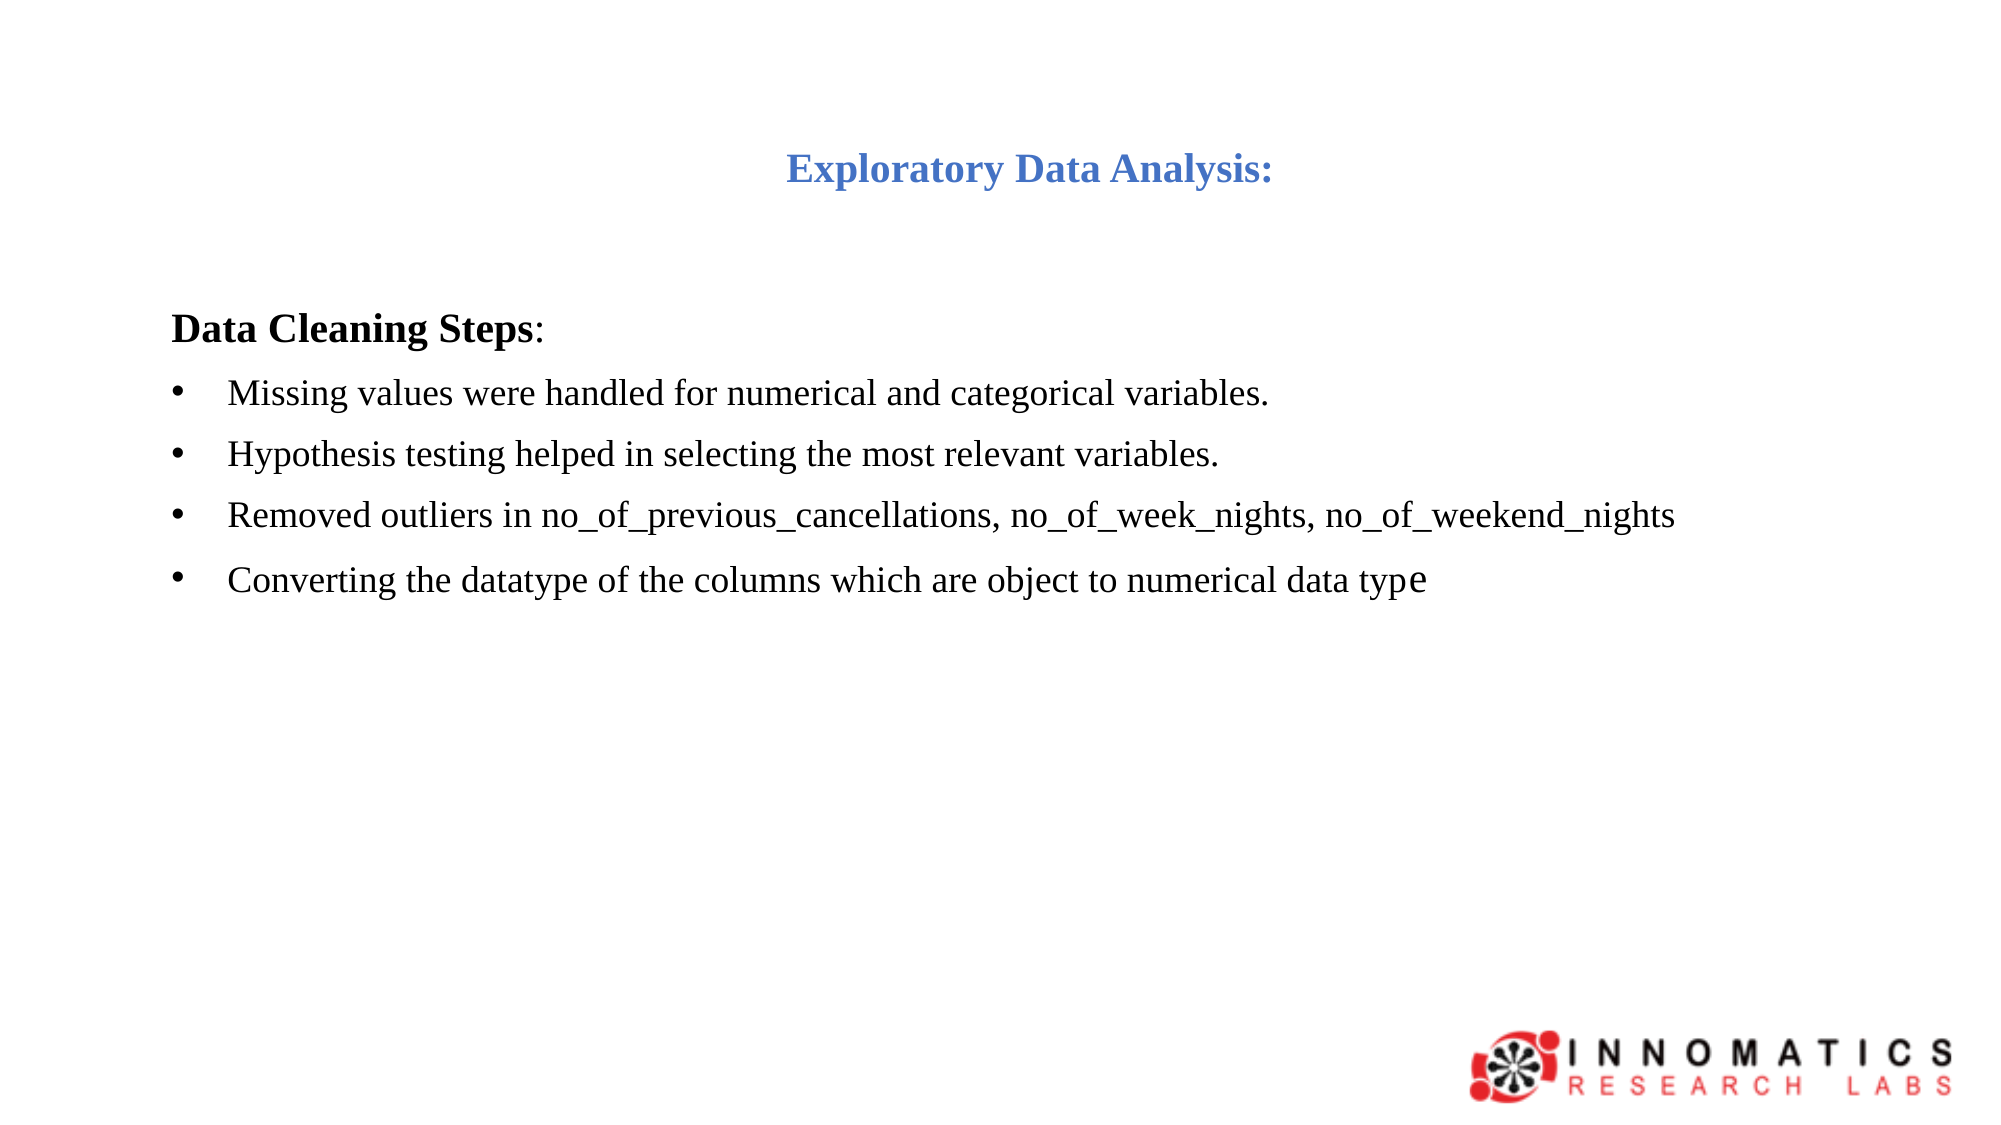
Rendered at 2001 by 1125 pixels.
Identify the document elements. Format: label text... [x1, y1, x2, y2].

title Exploratory Data Analysis: [125, 59, 1863, 278]
picture [1445, 1014, 1975, 1125]
list Data Cleaning Steps: Missing values were handled for numerical and categorical variables. Hypothesis testing helped in selecting the most relevant variables. Removed outliers in no_of_previous_cancellations, no_of_week_nights, no_of_weekend_nights Converting the datatype of the columns which are object to numerical data type [137, 299, 1863, 1014]
